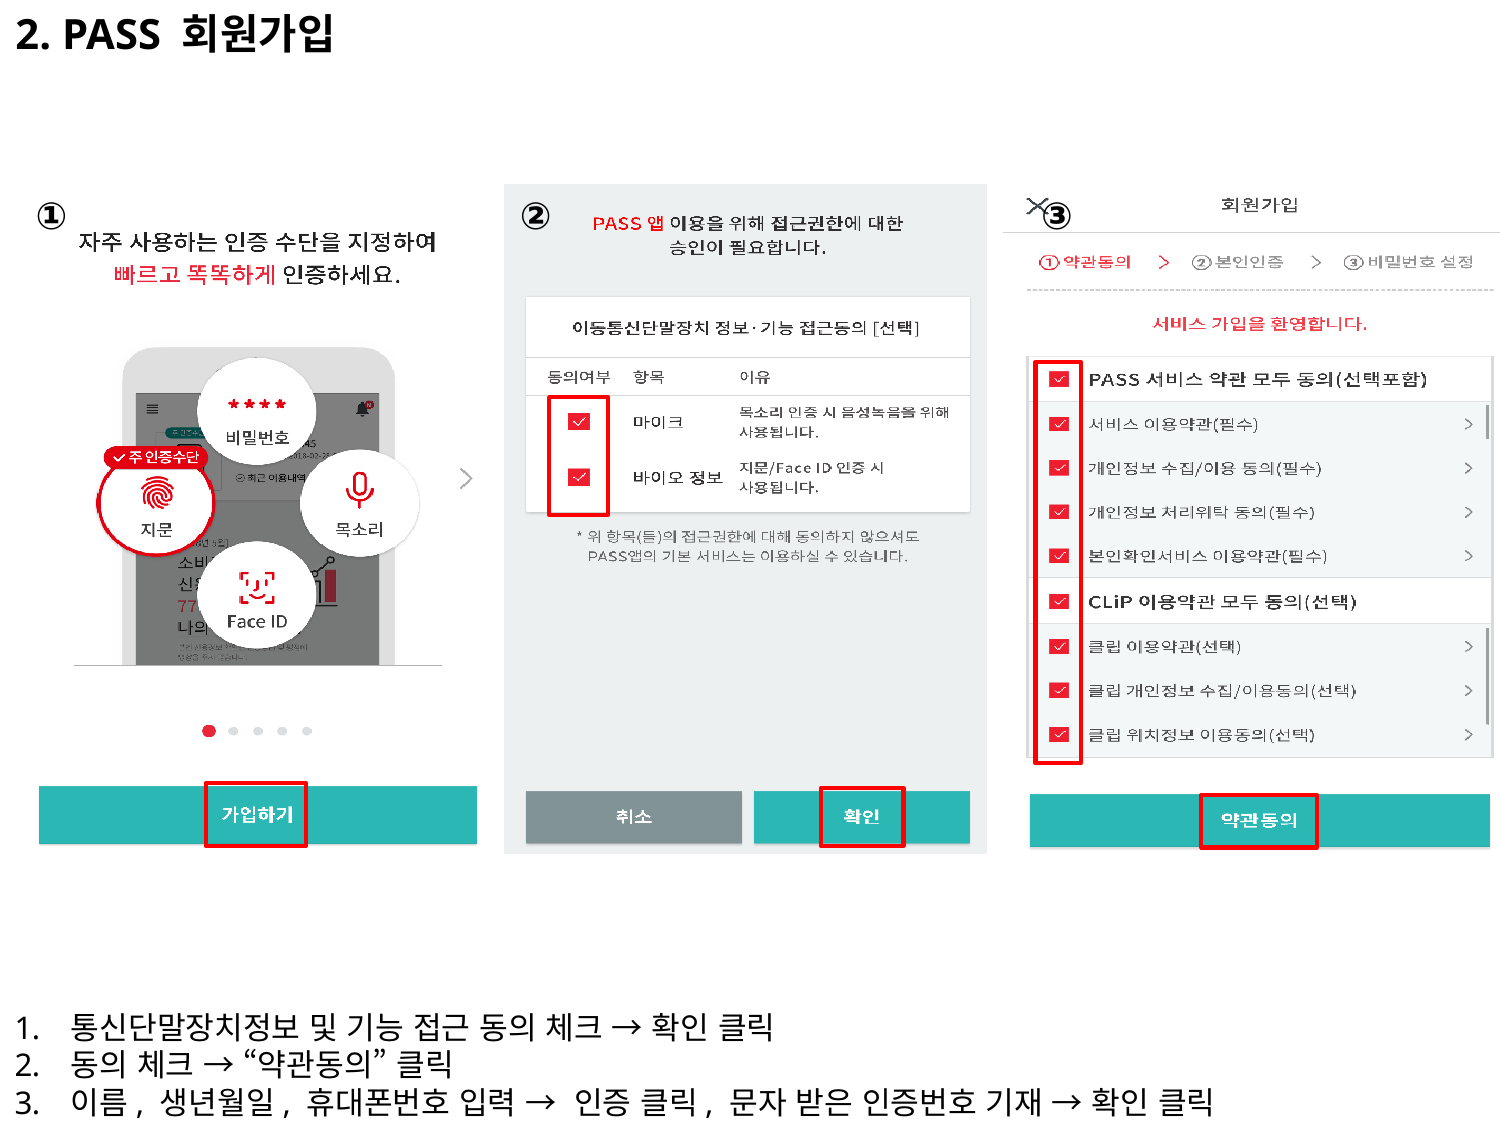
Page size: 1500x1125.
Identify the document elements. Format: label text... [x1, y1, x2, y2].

text_box 2. PASS 회원가입 [0, 0, 1500, 66]
text_box 통신단말장치정보 및 기능 접근 동의 체크 → 확인 클릭 동의 체크 → “약관동의” 클릭 이름, 생년월일, 휴대폰번호 입력 → 인증 클릭, 문자 받은 인증번호 기재 → 확인 클릭 [0, 1000, 1430, 1125]
picture [17, 184, 495, 847]
picture [501, 184, 987, 855]
picture [1003, 184, 1500, 855]
